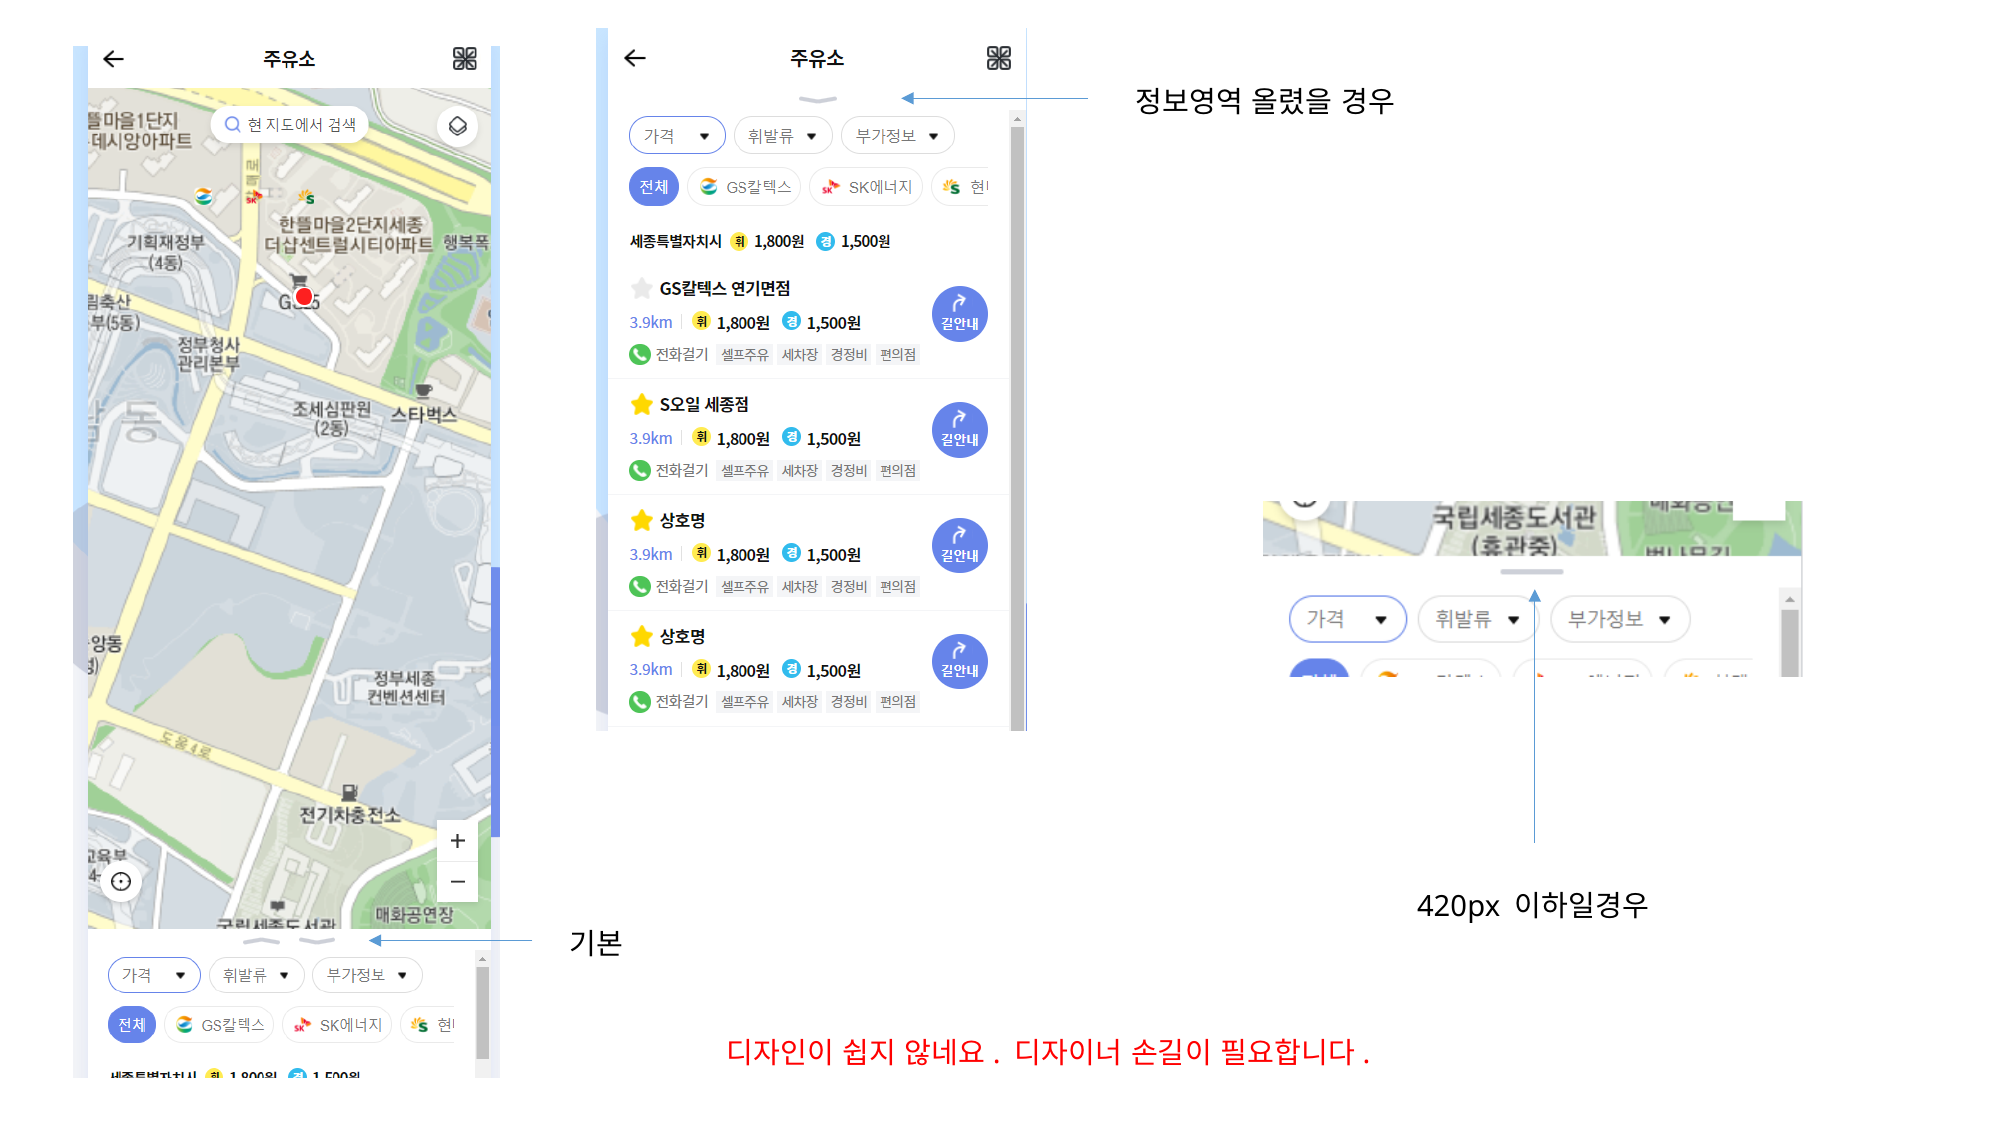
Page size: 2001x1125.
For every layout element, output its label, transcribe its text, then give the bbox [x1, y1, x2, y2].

text_box 디자인이 쉽지 않네요. 디자이너 손길이 필요합니다. [711, 1026, 1386, 1077]
text_box 기본 [554, 917, 639, 968]
picture [73, 46, 500, 1078]
text_box 420px 이하일경우 [1402, 879, 1665, 930]
picture [1263, 501, 1804, 677]
picture [596, 28, 1027, 731]
text_box 정보영역 올렸을 경우 [1121, 75, 1411, 126]
